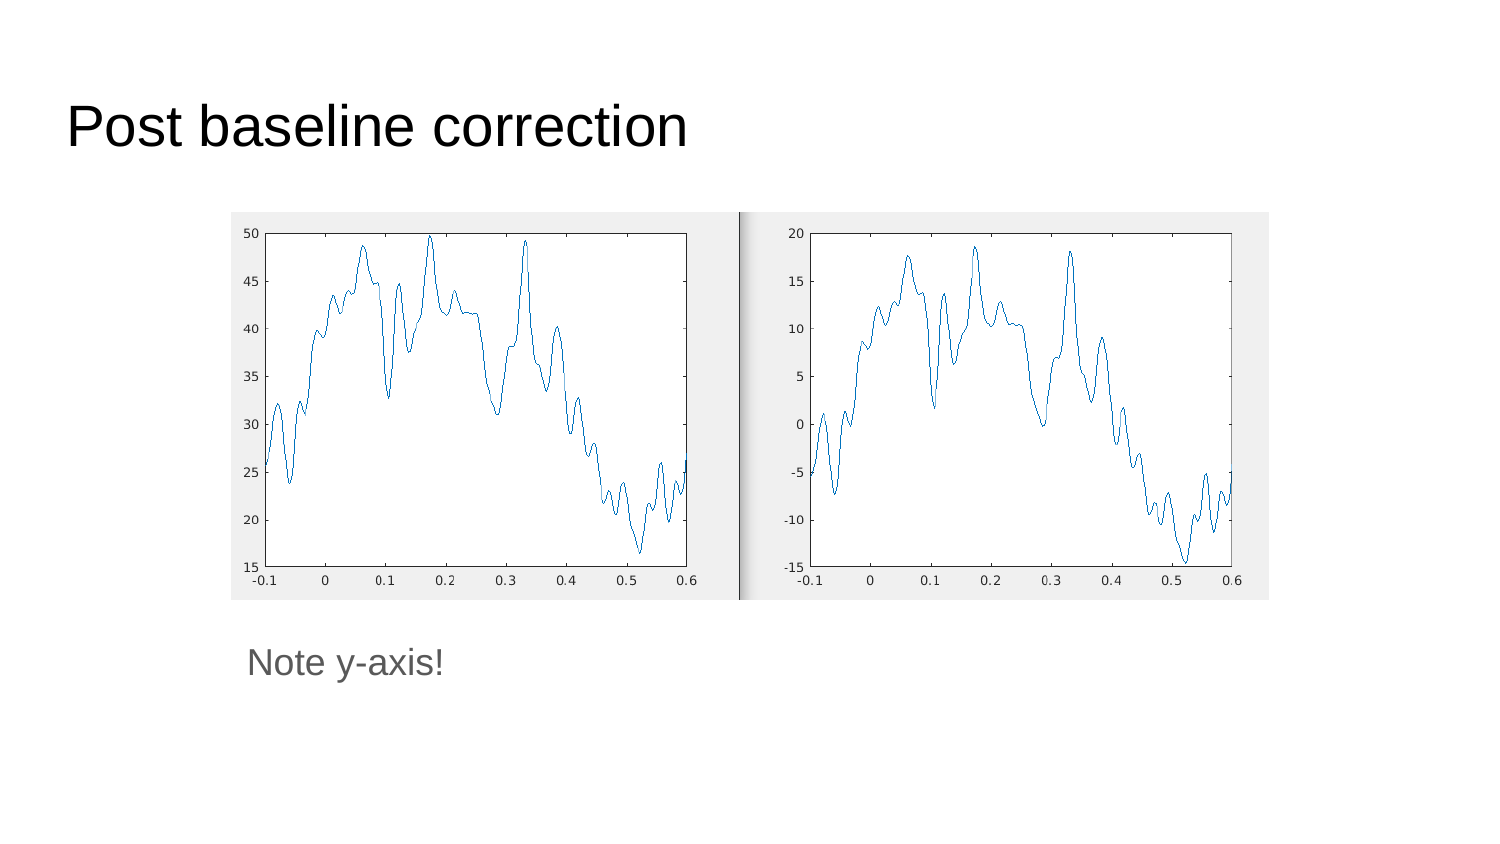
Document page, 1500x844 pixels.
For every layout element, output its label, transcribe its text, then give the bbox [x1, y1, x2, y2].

title Post baseline correction [51, 72, 1449, 167]
list Note y-axis! [213, 615, 1500, 829]
picture [231, 212, 1269, 600]
